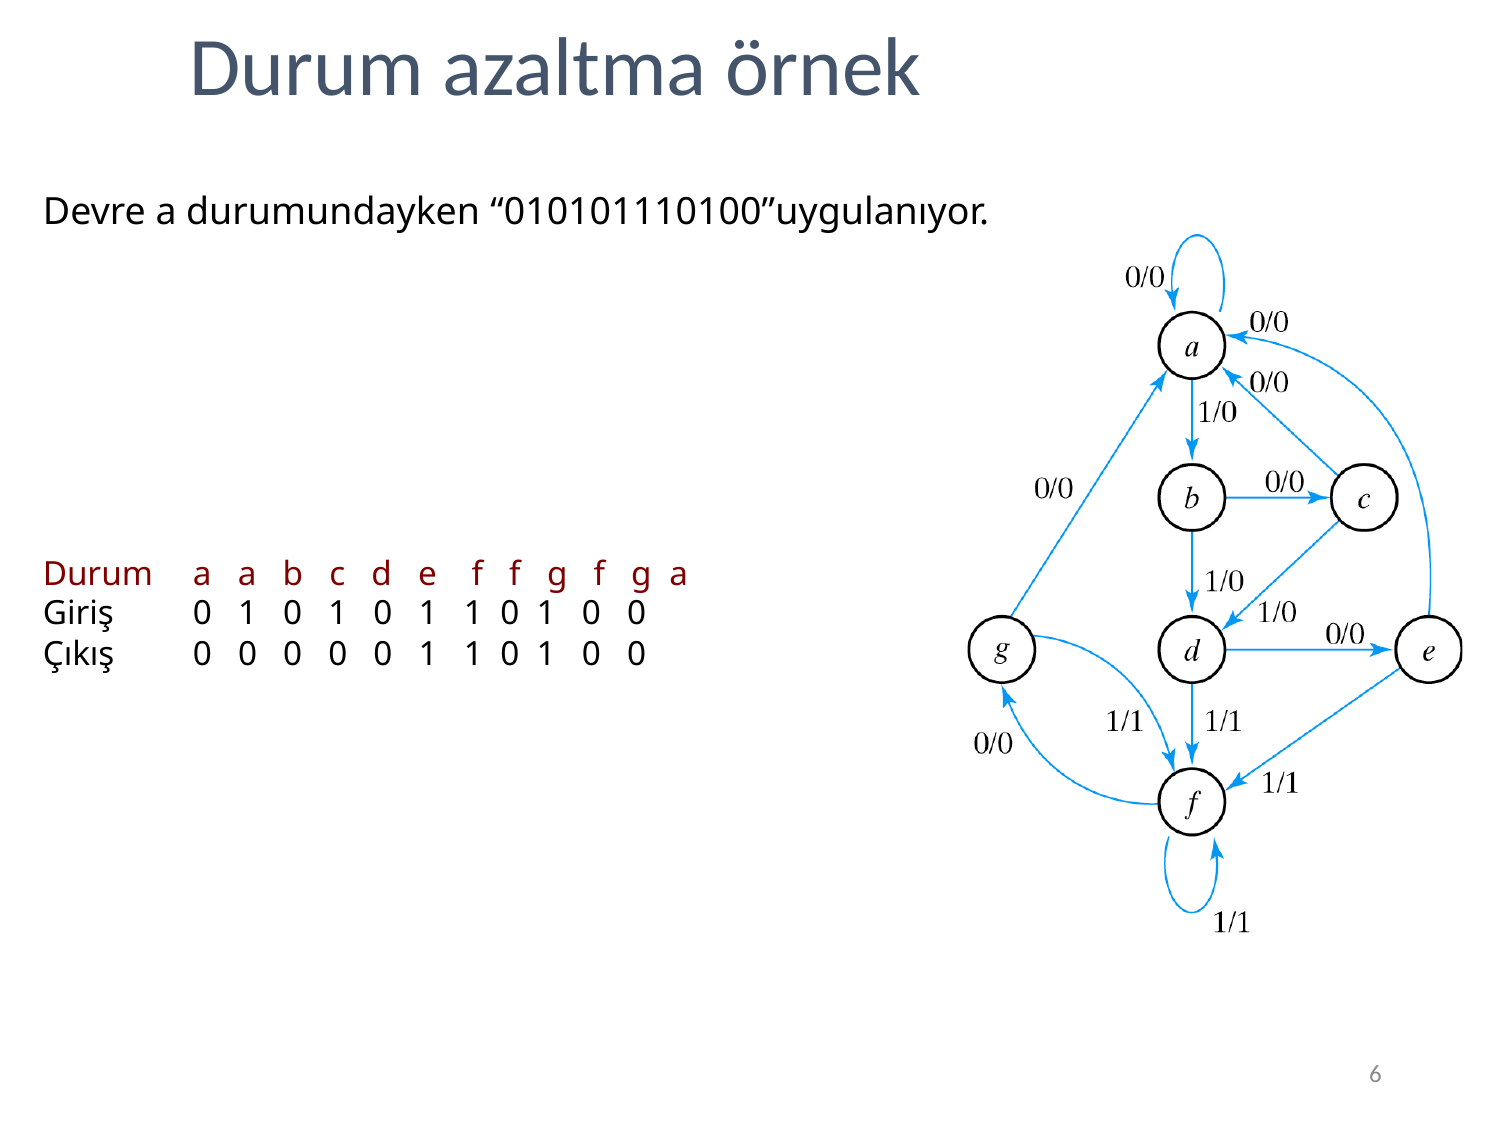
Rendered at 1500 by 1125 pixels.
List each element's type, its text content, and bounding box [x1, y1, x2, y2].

text_box Durum azaltma örnek [174, 19, 1450, 119]
slide_number 6 [1059, 1042, 1397, 1103]
picture [967, 234, 1463, 945]
text_box Devre a durumundayken “010101110100”uygulanıyor. Durum a a b c d e f f g f g a Giriş 0 1 0 1 0 1 1 0 1 0 0 Çıkış 0 0 0 0 0 1 1 0 1 0 0 [42, 187, 1106, 672]
